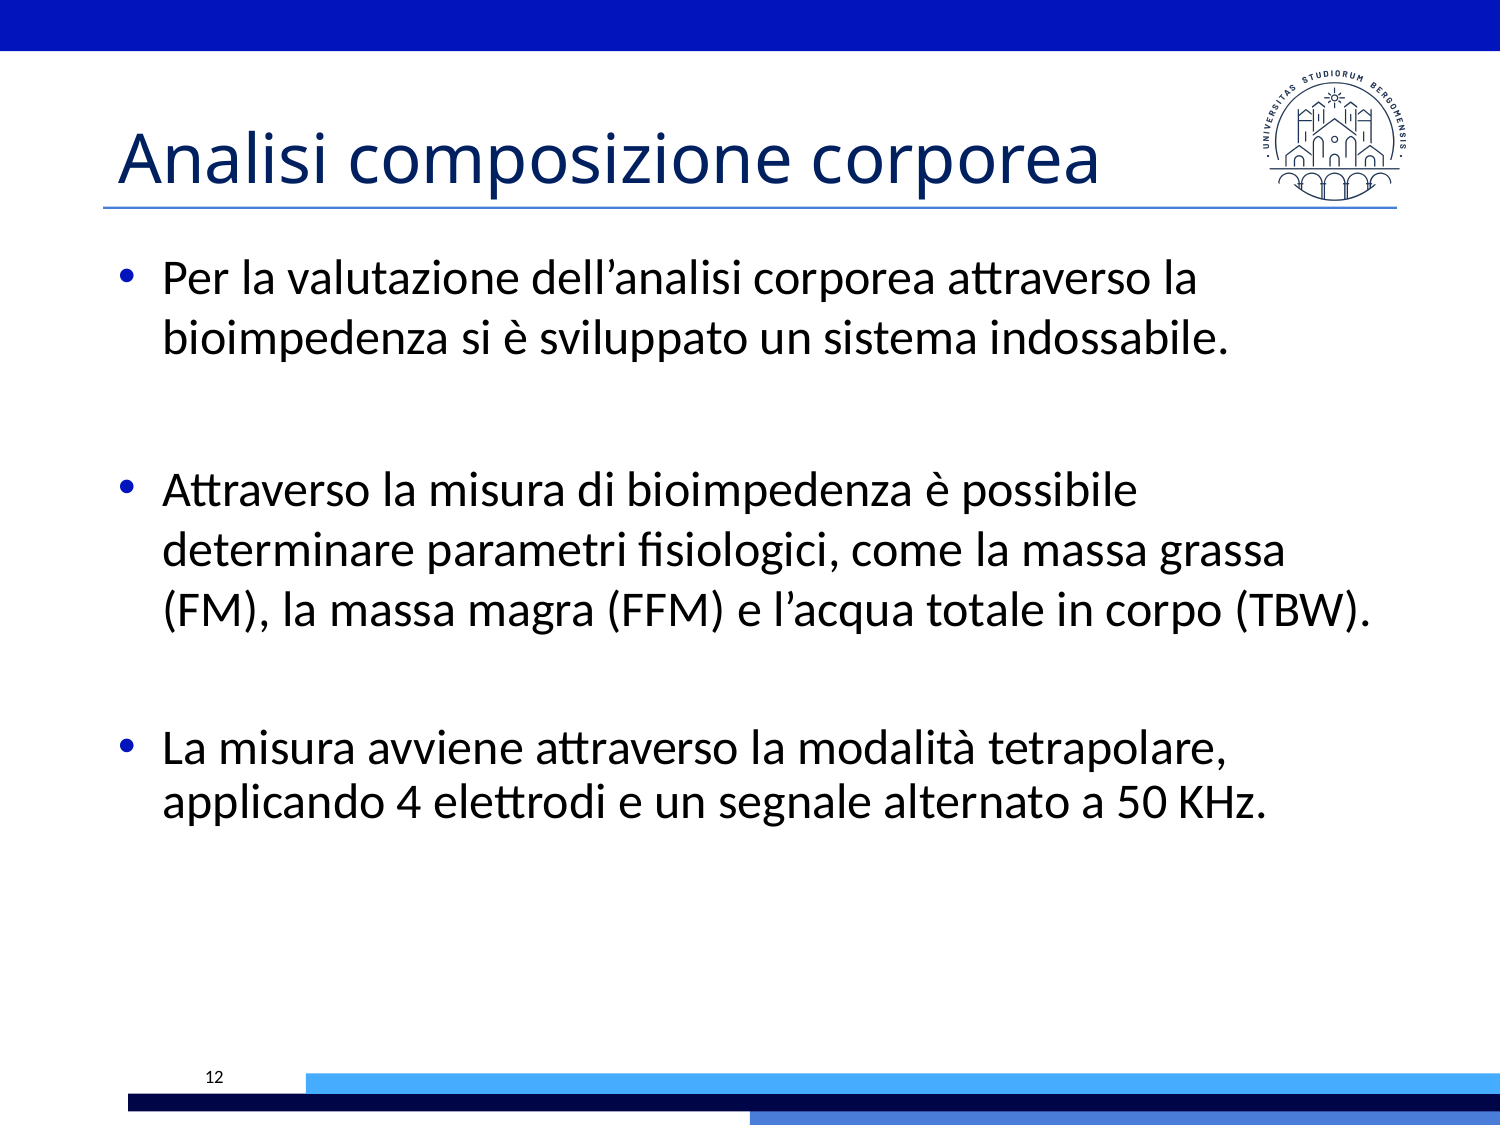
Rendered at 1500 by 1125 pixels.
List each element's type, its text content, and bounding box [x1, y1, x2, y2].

list Per la valutazione dell’analisi corporea attraverso la bioimpedenza si è sviluppato un sistema indossabile. Attraverso la misura di bioimpedenza è possibile determinare parametri fisiologici, come la massa grassa (FM), la massa magra (FFM) e l’acqua totale in corpo (TBW). La misura avviene attraverso la modalità tetrapolare, applicando 4 elettrodi e un segnale alternato a 50 KHz. [103, 237, 1397, 1014]
title Analisi composizione corporea [103, 64, 1273, 206]
picture [1273, 70, 1406, 201]
